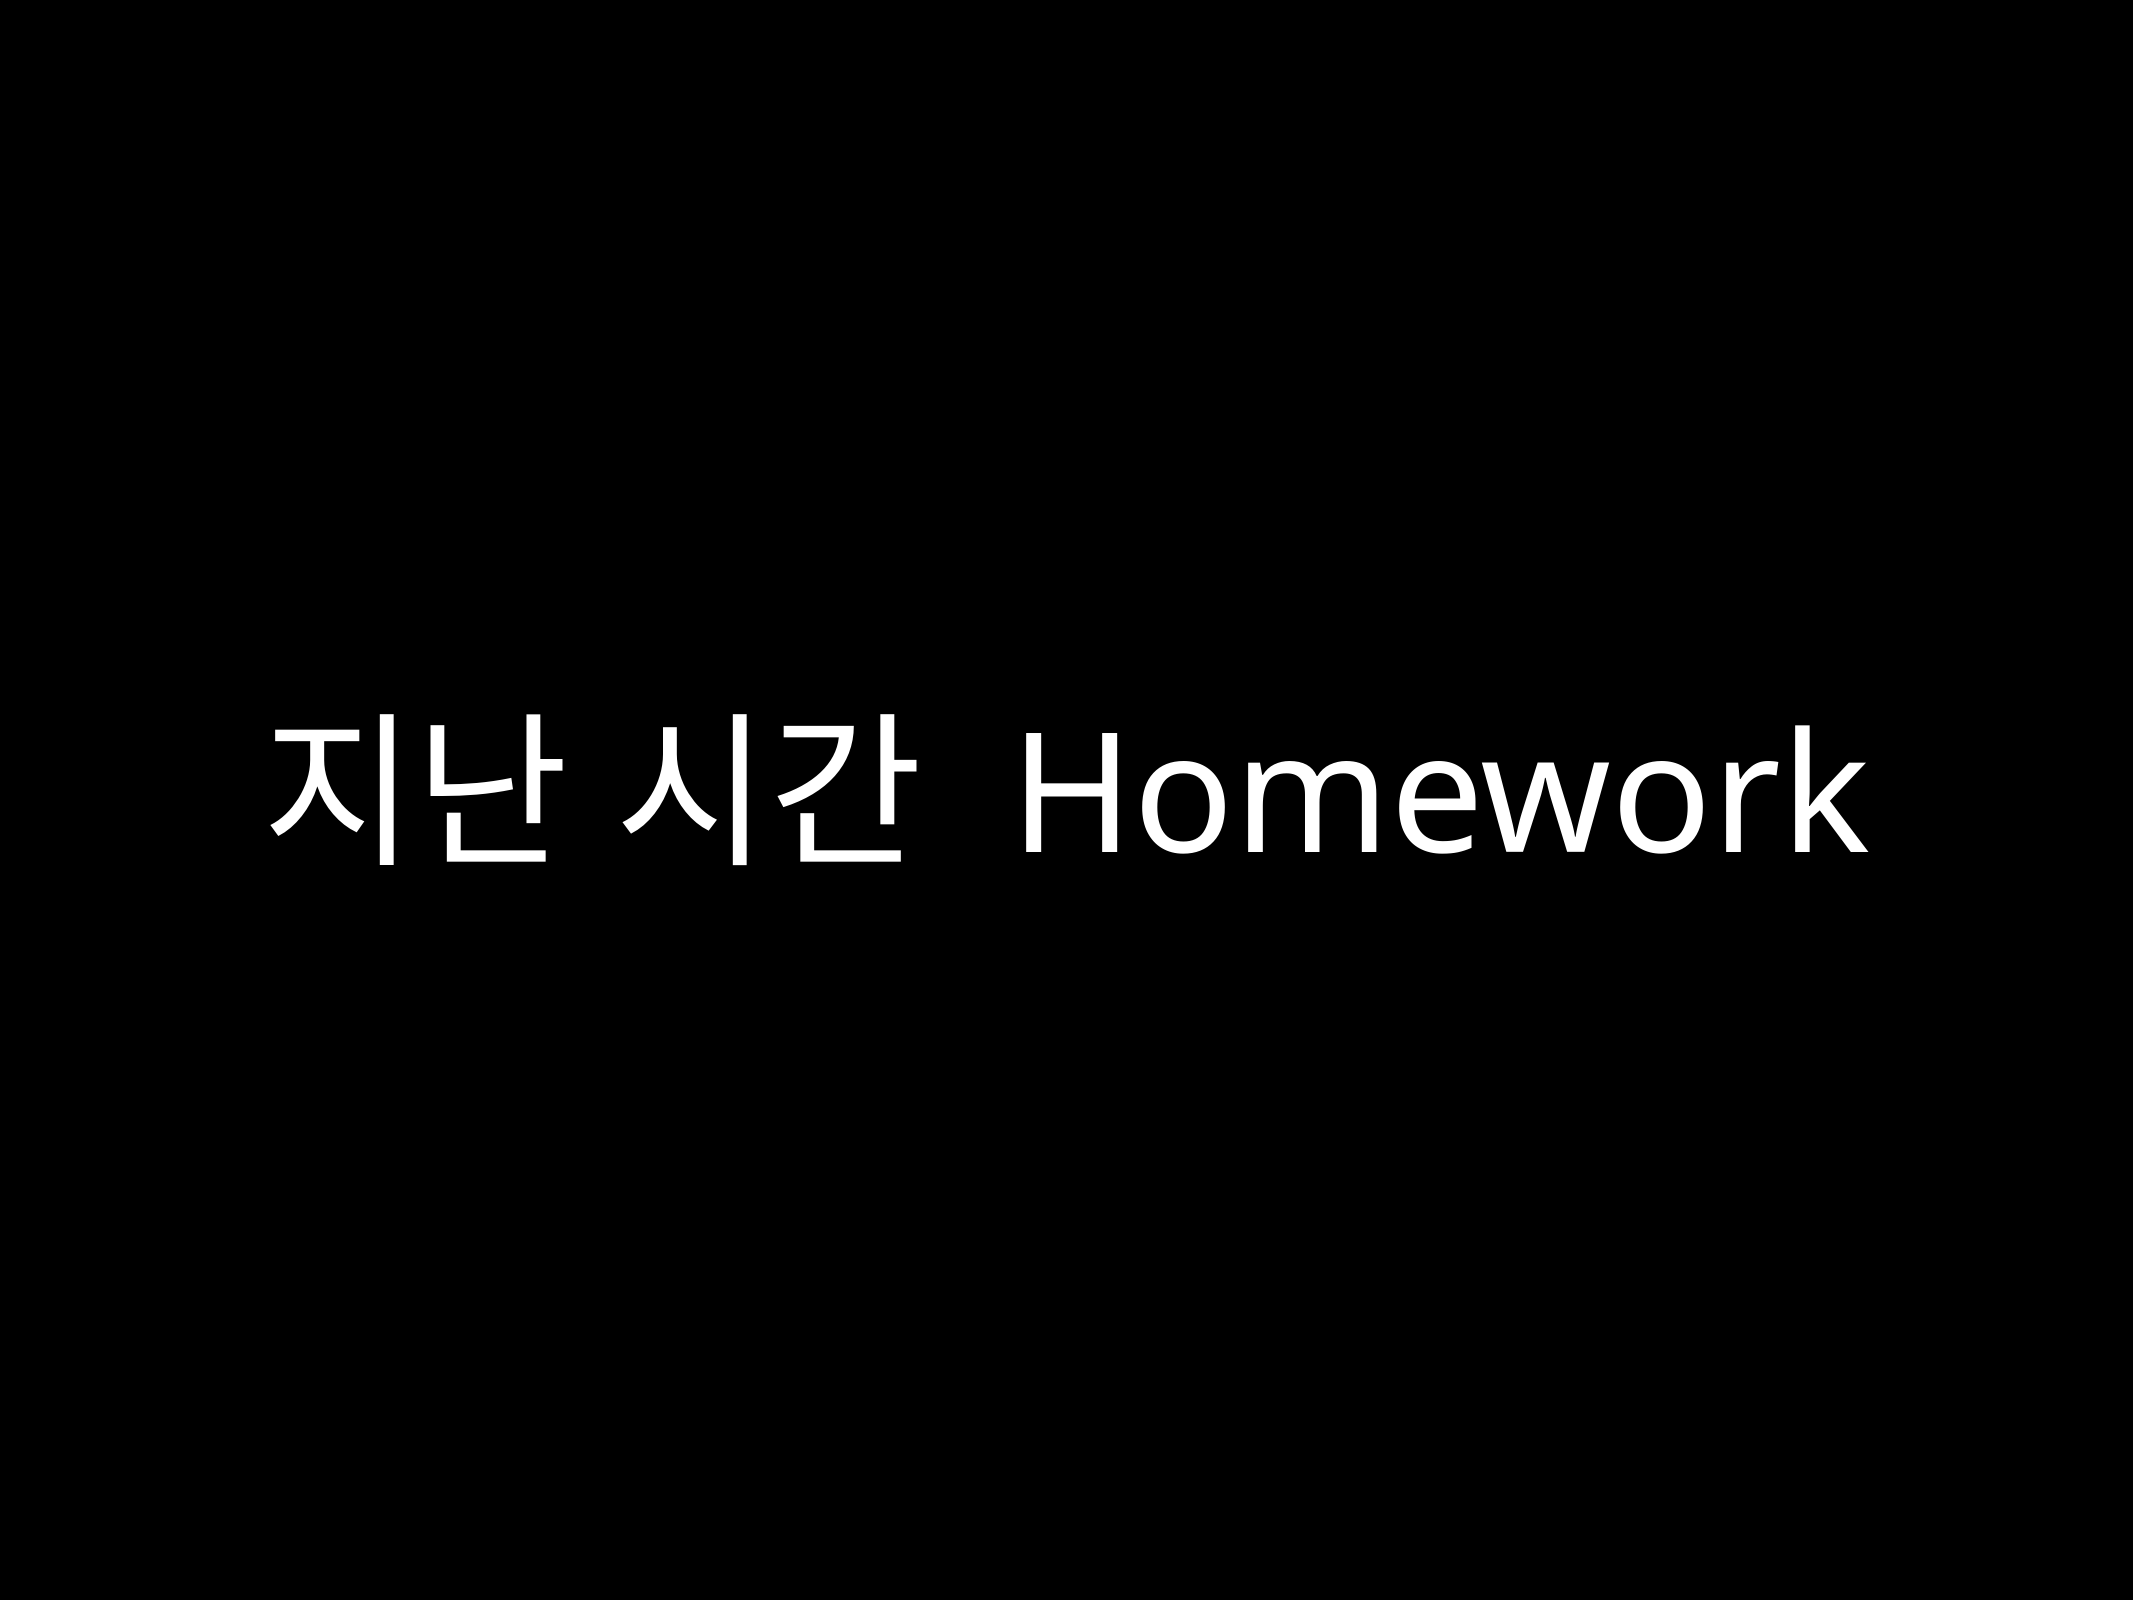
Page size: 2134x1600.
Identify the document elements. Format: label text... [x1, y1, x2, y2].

title 지난 시간 Homework [207, 351, 1926, 895]
